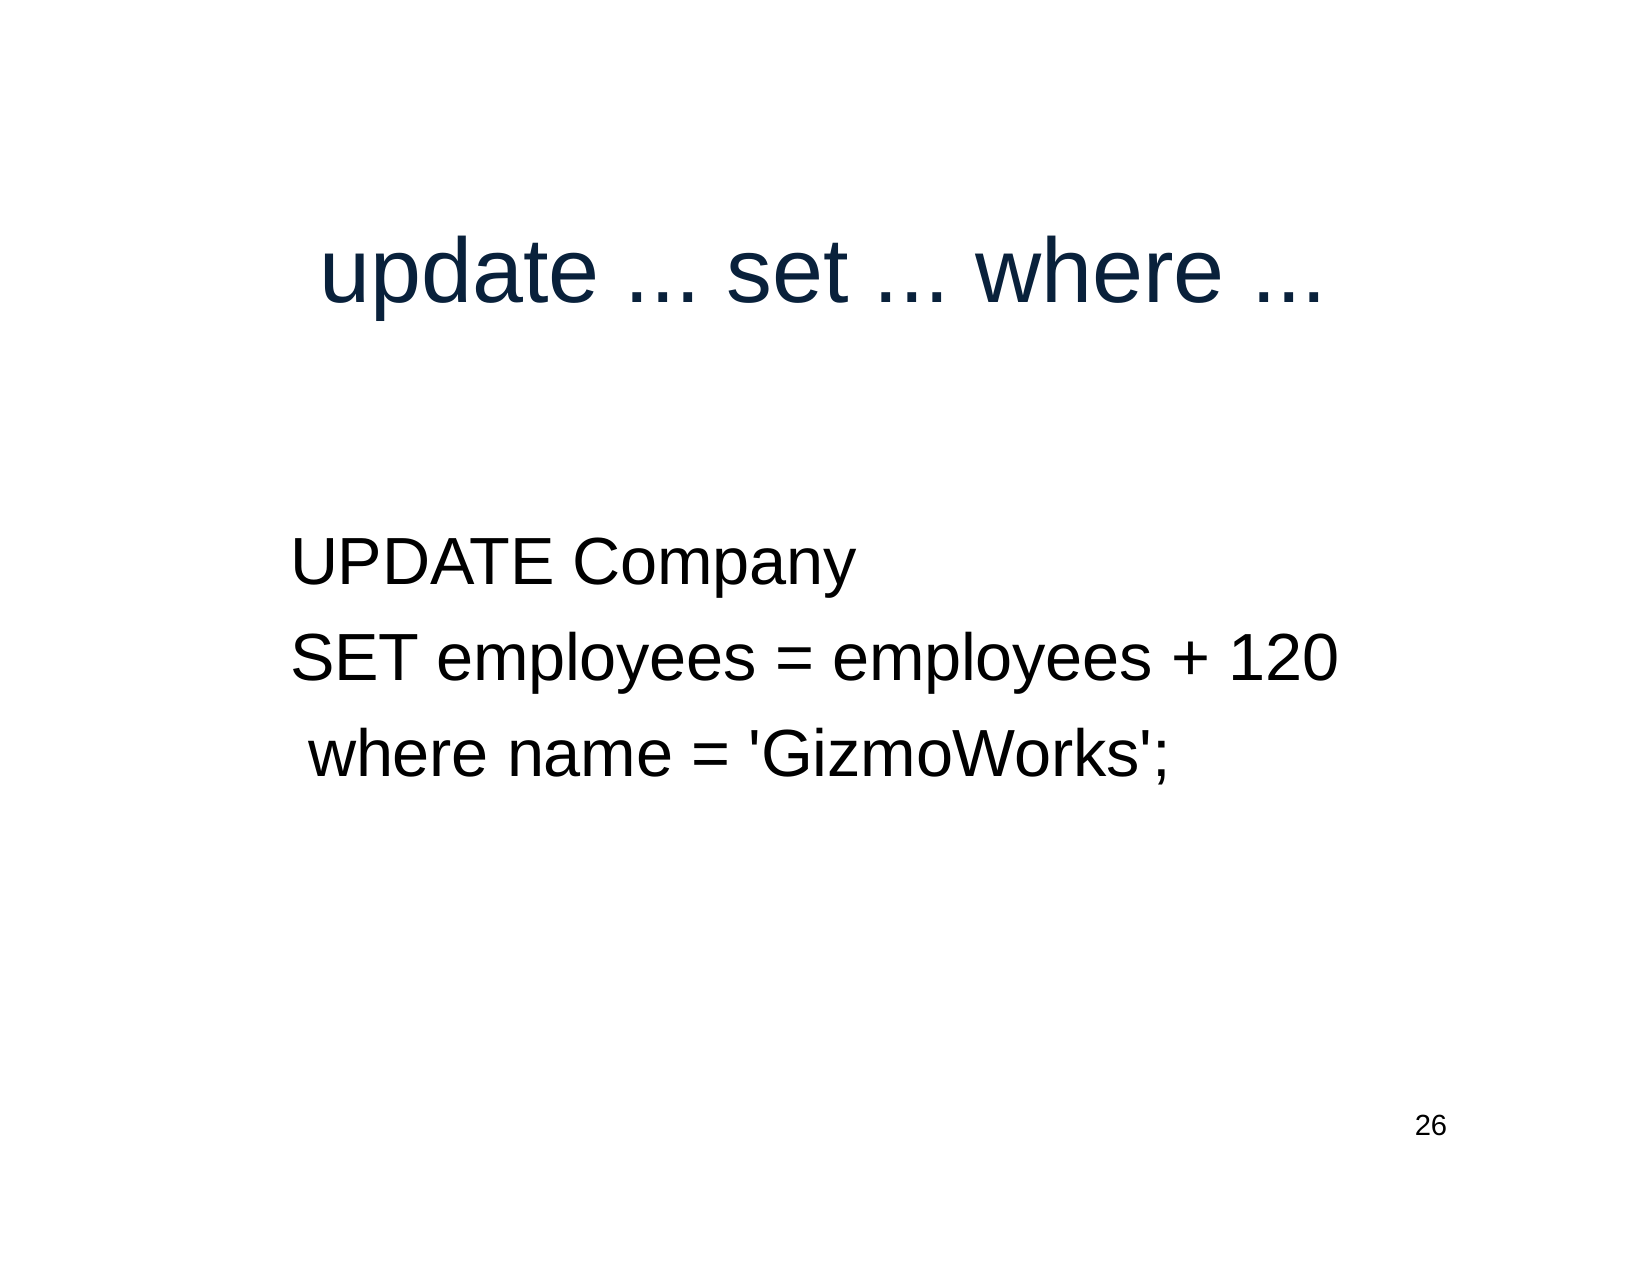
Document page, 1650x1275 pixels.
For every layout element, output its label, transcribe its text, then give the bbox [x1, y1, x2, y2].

slide_number 26 [1408, 1107, 1454, 1275]
text_box UPDATE Company SET employees = employees + 120 where name = 'GizmoWorks'; [287, 500, 1347, 790]
title update ... set ... where ... [317, 209, 1333, 425]
